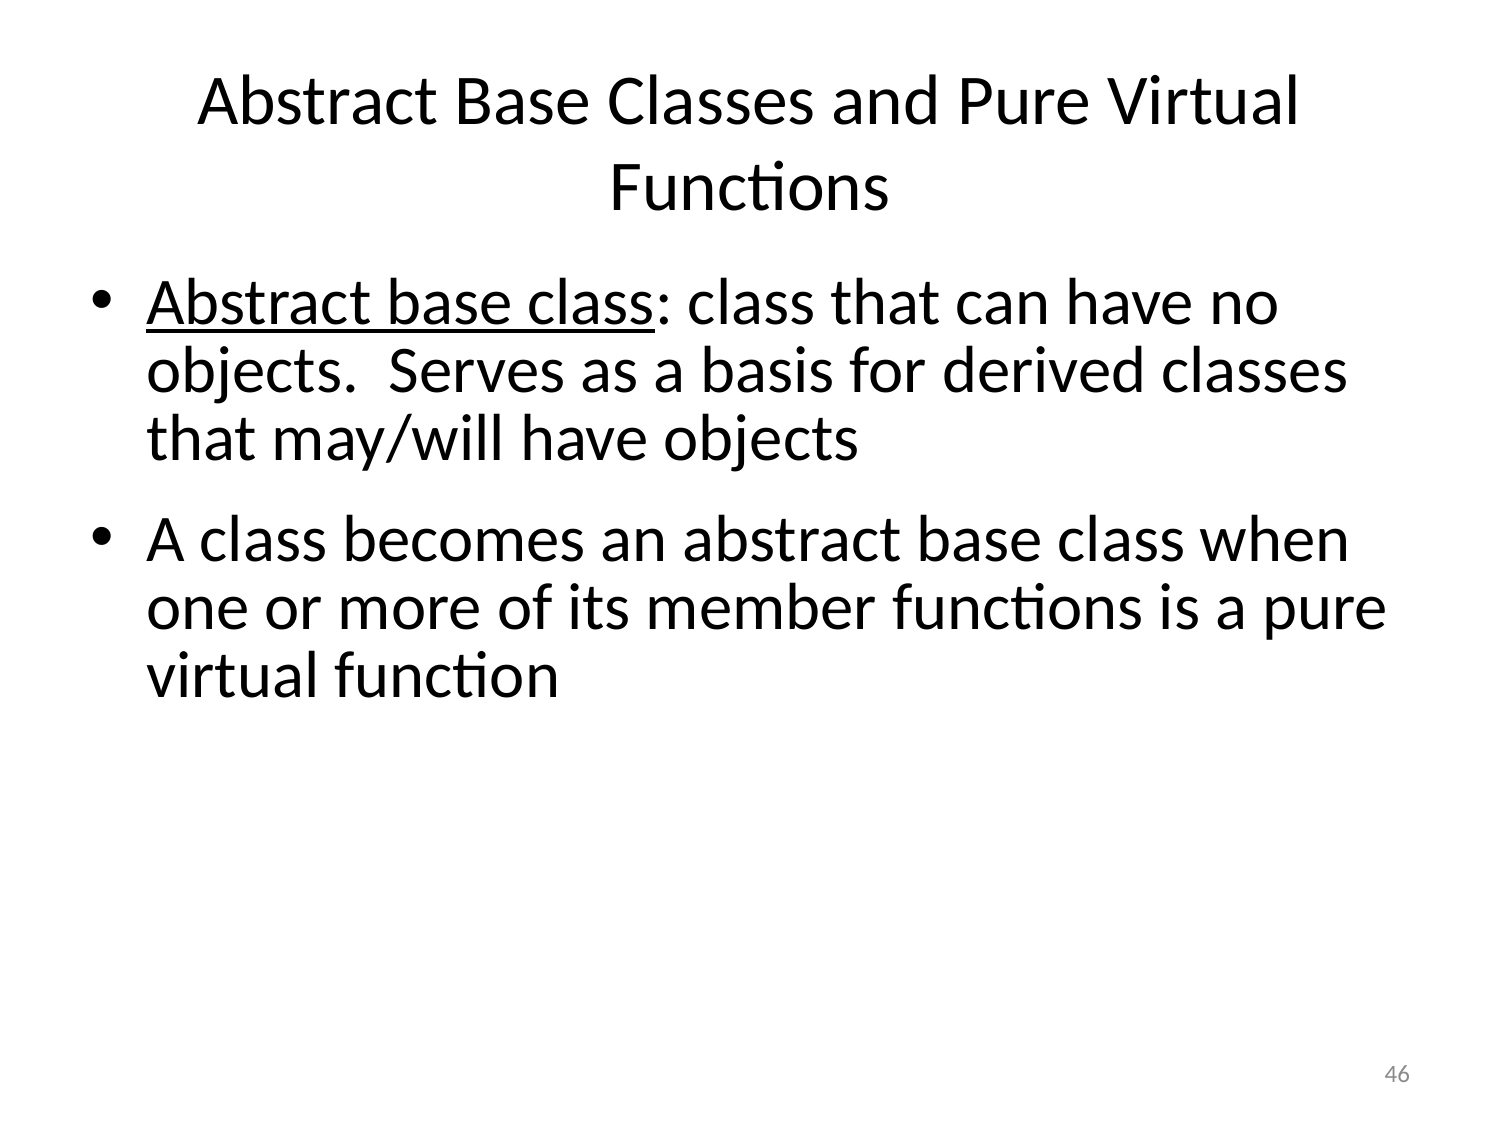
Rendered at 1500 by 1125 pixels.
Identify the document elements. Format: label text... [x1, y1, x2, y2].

slide_number 46 [1074, 1042, 1425, 1103]
title Abstract Base Classes and Pure Virtual Functions [75, 45, 1425, 233]
list Abstract base class: class that can have no objects. Serves as a basis for derived classes that may/will have objects A class becomes an abstract base class when one or more of its member functions is a pure virtual function [75, 262, 1425, 1005]
